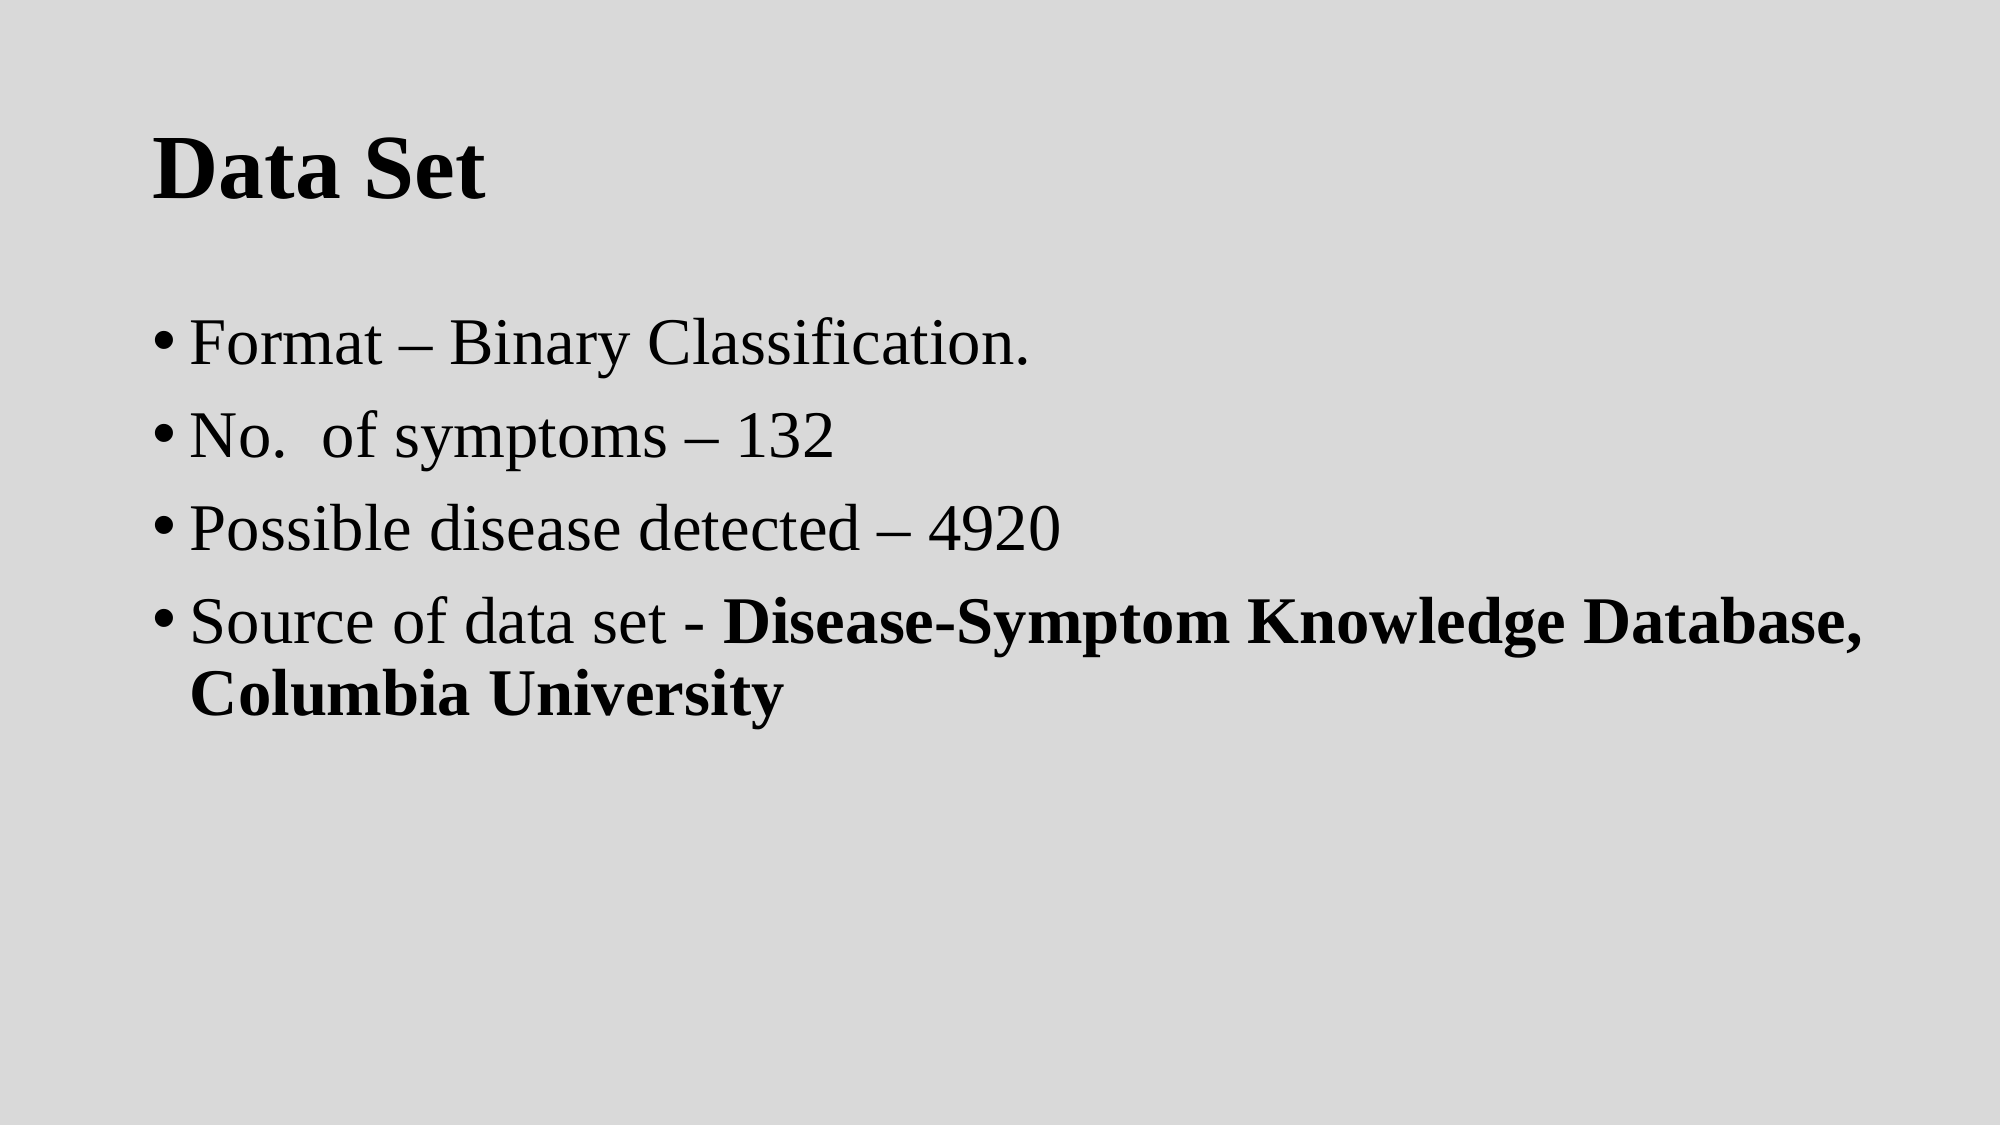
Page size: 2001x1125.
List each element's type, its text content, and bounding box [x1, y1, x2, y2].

list Format – Binary Classification. No. of symptoms – 132 Possible disease detected – 4920 Source of data set - Disease-Symptom Knowledge Database, Columbia University [137, 299, 1905, 1014]
title Data Set [137, 59, 1863, 278]
